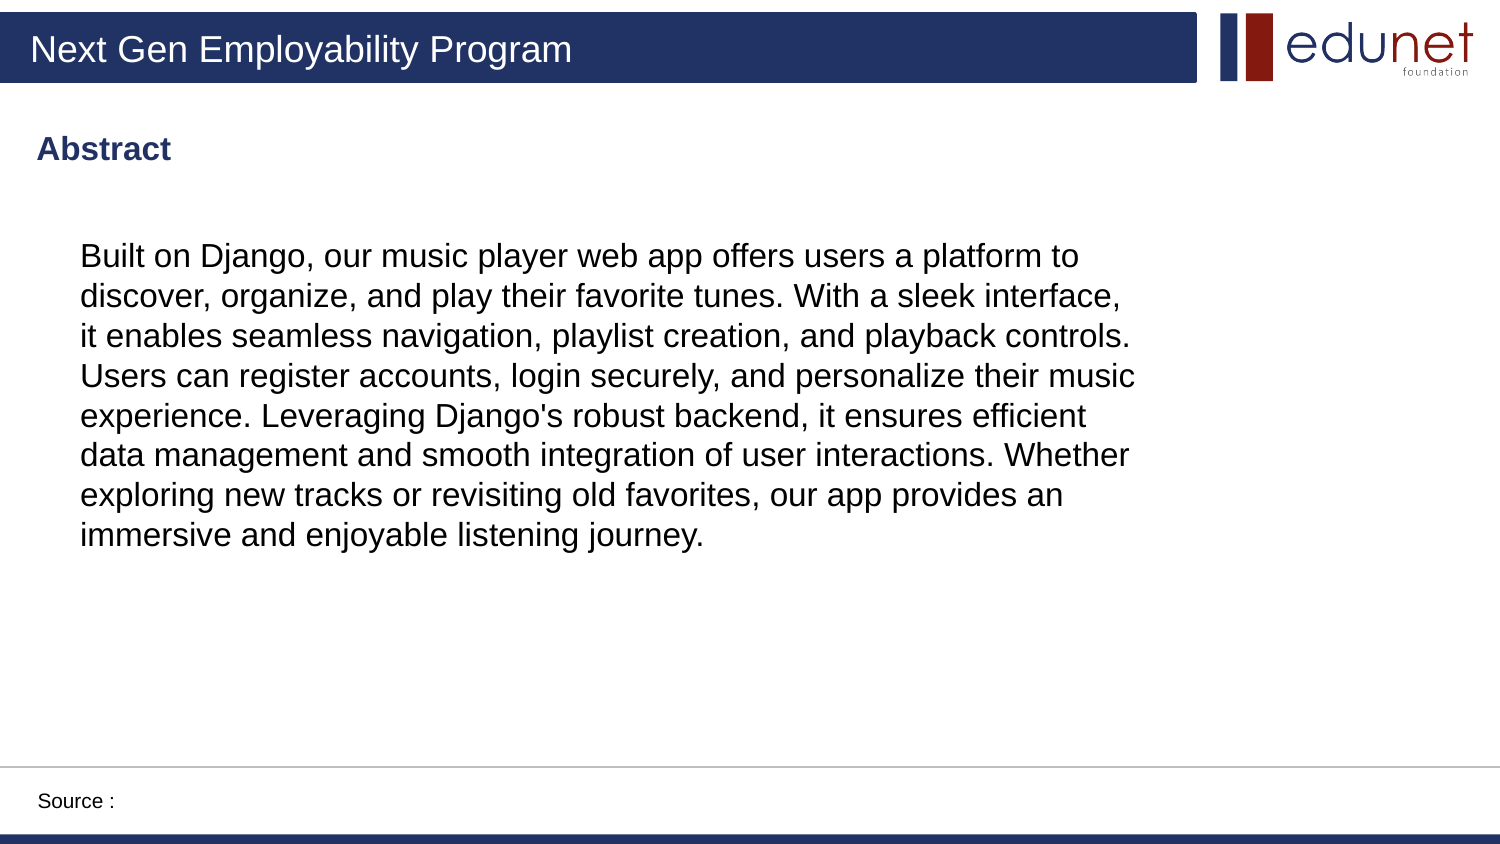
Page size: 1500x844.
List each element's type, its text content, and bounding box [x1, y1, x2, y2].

picture [1279, 14, 1482, 83]
text_box Built on Django, our music player web app offers users a platform to discover, organize, and play their favorite tunes. With a sleek interface, it enables seamless navigation, playlist creation, and playback controls. Users can register accounts, login securely, and personalize their music experience. Leveraging Django's robust backend, it ensures efficient data management and smooth integration of user interactions. Whether exploring new tracks or revisiting old favorites, our app provides an immersive and enjoyable listening journey. [65, 226, 1155, 561]
text_box Source : [22, 776, 139, 826]
title Abstract [21, 111, 504, 165]
